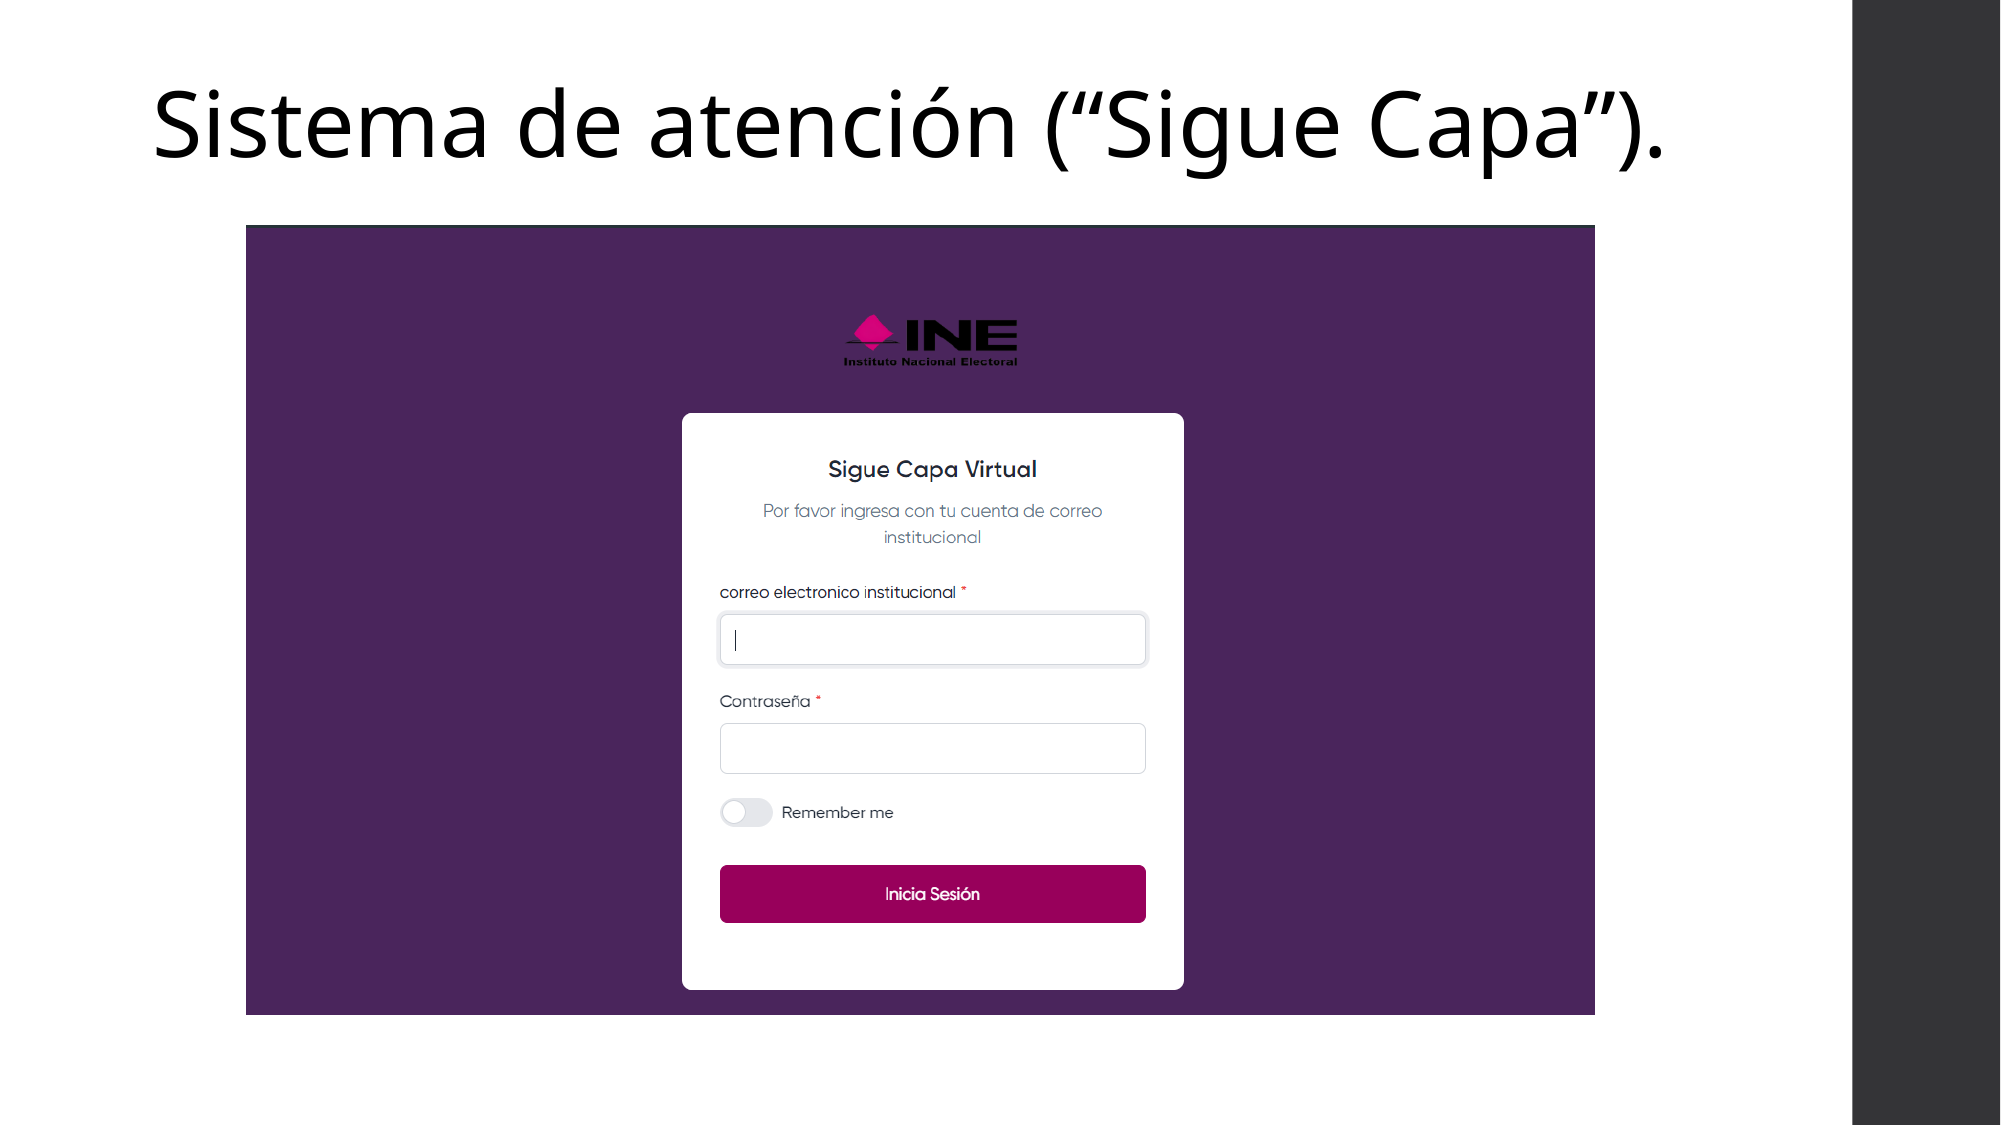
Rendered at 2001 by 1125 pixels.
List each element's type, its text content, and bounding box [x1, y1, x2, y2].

picture [246, 225, 1595, 1015]
title Sistema de atención (“Sigue Capa”). [137, 42, 1731, 184]
